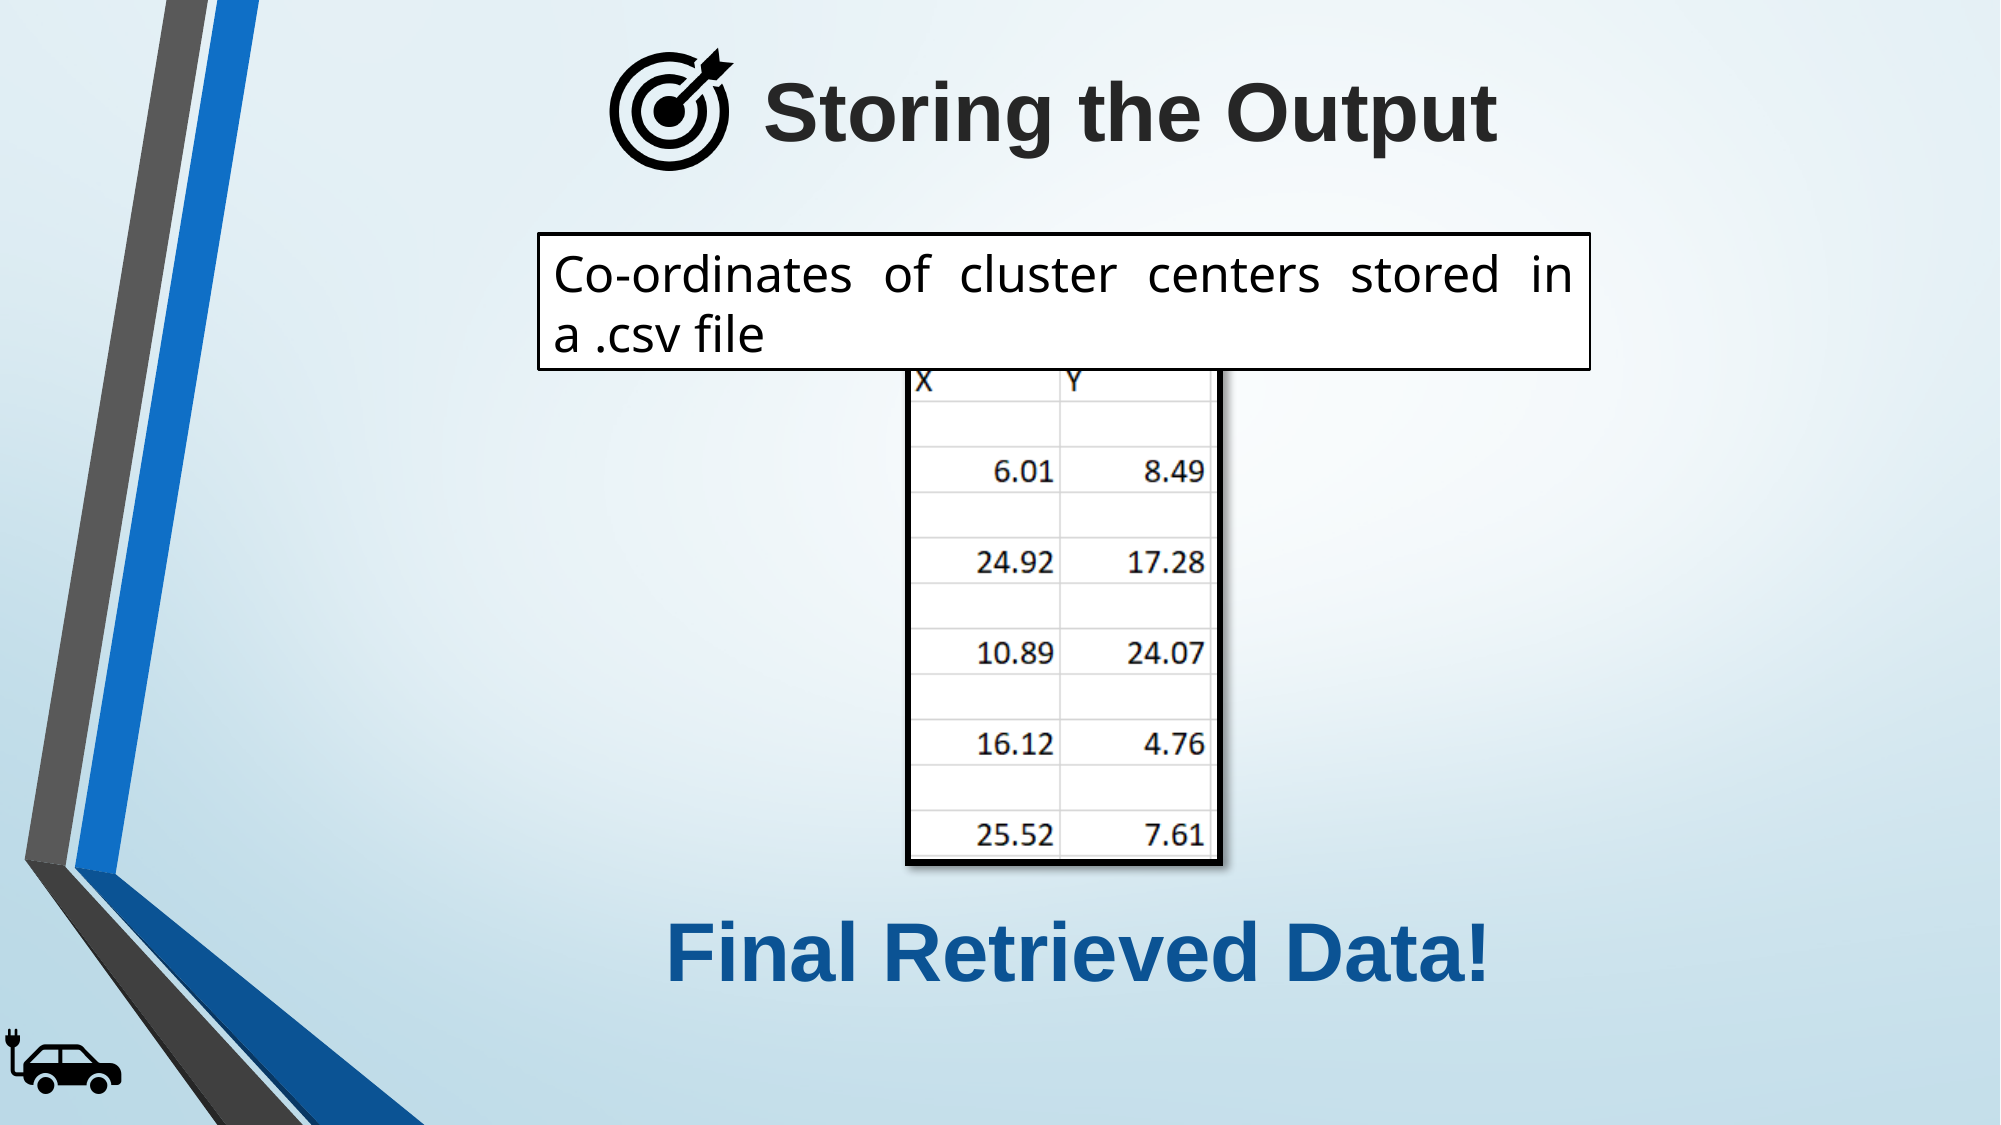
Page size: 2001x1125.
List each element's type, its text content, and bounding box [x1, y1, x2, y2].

picture [596, 33, 747, 185]
text_box Final Retrieved Data! [650, 891, 1509, 1007]
text_box Storing the Output [747, 51, 1534, 166]
picture [910, 357, 1218, 860]
picture [0, 998, 127, 1125]
text_box Co-ordinates of cluster centers stored in a .csv file [537, 233, 1591, 371]
